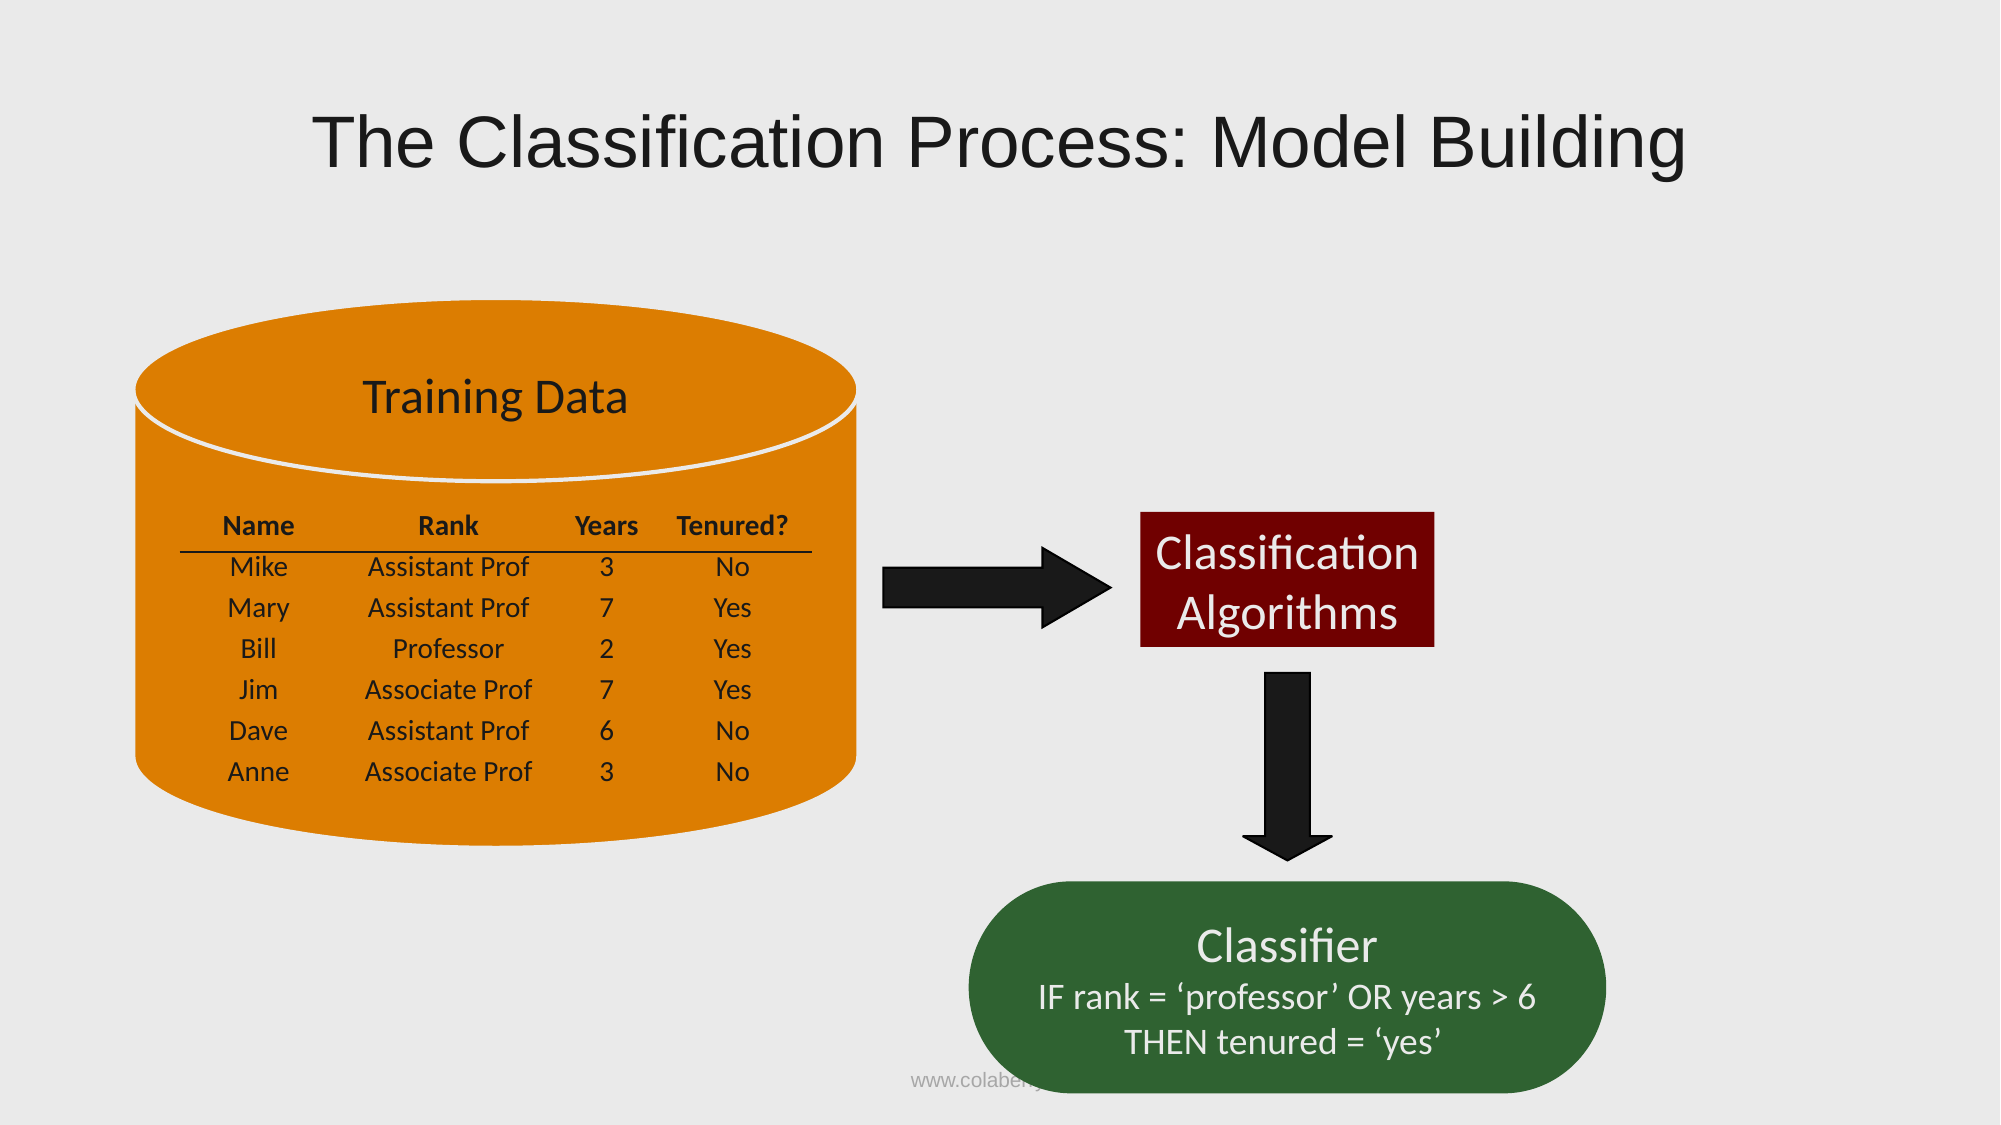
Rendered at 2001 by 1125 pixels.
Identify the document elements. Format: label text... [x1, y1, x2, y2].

table_cell 6 [560, 716, 654, 756]
table_cell Professor [338, 634, 560, 675]
table_cell No [654, 716, 812, 756]
table_header Tenured? [654, 511, 812, 551]
table_cell 3 [560, 756, 654, 797]
table_cell Assistant Prof [338, 593, 560, 634]
table_cell Mike [180, 553, 338, 593]
table_cell Dave [180, 716, 338, 756]
table_cell Anne [180, 756, 338, 797]
table_header Name [180, 511, 338, 551]
table_cell Yes [654, 593, 812, 634]
table_cell Jim [180, 675, 338, 716]
table_cell 2 [560, 634, 654, 675]
title The Classification Process: Model Building [99, 15, 1900, 263]
table_cell Assistant Prof [338, 716, 560, 756]
table_cell Associate Prof [338, 675, 560, 716]
table_cell 3 [560, 553, 654, 593]
text_box Classification Algorithms [1140, 511, 1435, 647]
table_cell No [654, 756, 812, 797]
table_header Rank [338, 511, 560, 551]
table_cell Associate Prof [338, 756, 560, 797]
table_header Years [560, 511, 654, 551]
text_box [1242, 672, 1333, 861]
table_cell Bill [180, 634, 338, 675]
table_cell Yes [654, 634, 812, 675]
text_box [883, 547, 1111, 628]
table_cell 7 [560, 593, 654, 634]
table_cell Mary [180, 593, 338, 634]
table_cell No [654, 553, 812, 593]
text_box Training Data [347, 356, 645, 431]
text_box [131, 295, 861, 850]
text_box Classifier IF rank = ‘professor’ OR years > 6 THEN tenured = ‘yes’ [966, 879, 1609, 1096]
table_cell Yes [654, 675, 812, 716]
table_cell Assistant Prof [338, 553, 560, 593]
table_cell 7 [560, 675, 654, 716]
